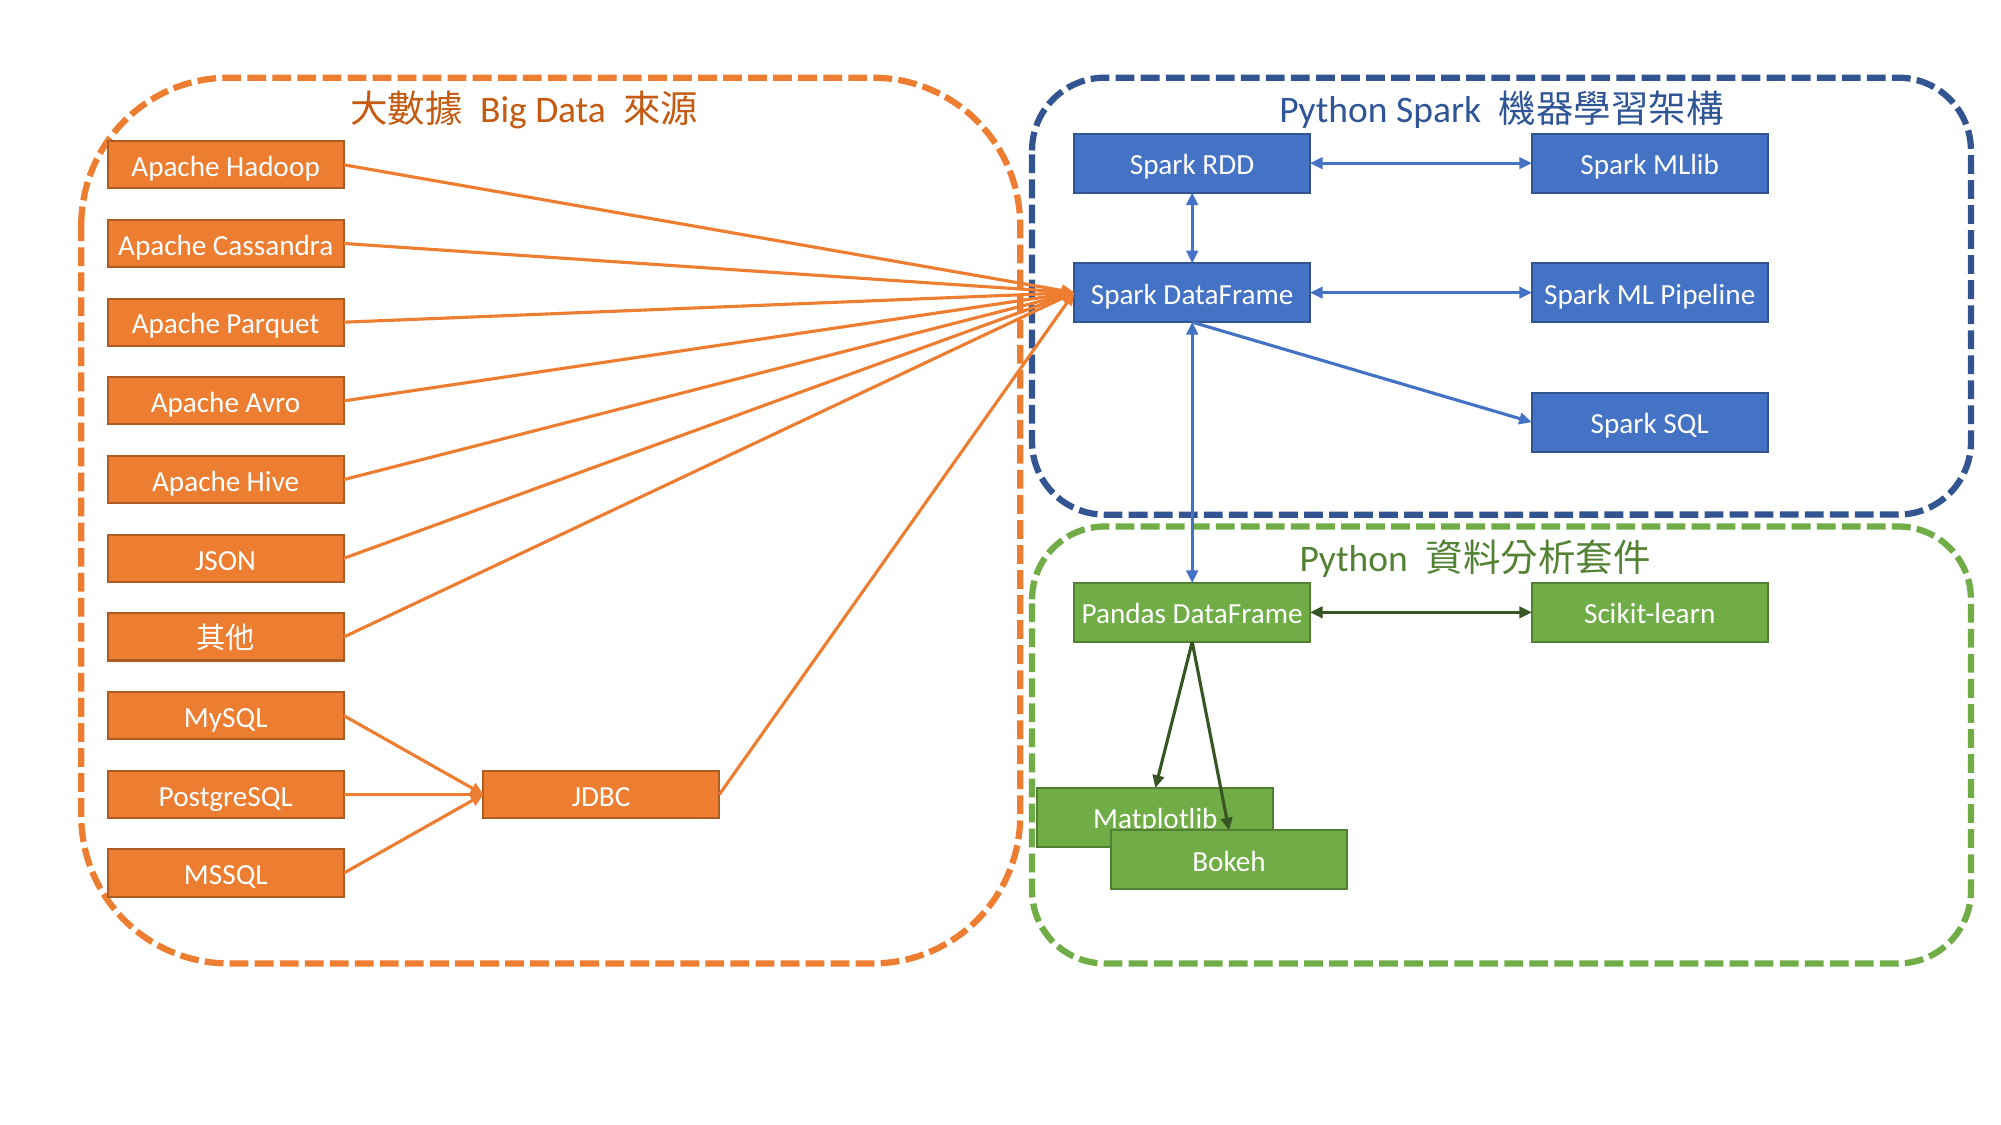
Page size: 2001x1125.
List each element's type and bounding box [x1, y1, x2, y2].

text_box [1192, 641, 1230, 831]
text_box [719, 292, 1075, 795]
text_box [343, 292, 719, 638]
text_box [1032, 526, 1971, 964]
text_box [1037, 787, 1348, 890]
text_box [343, 243, 1075, 292]
text_box [343, 164, 1075, 243]
text_box [1192, 322, 1532, 423]
text_box [1155, 641, 1192, 787]
text_box [343, 715, 484, 794]
text_box [81, 77, 1021, 964]
text_box [343, 794, 484, 874]
text_box [1032, 77, 1971, 515]
